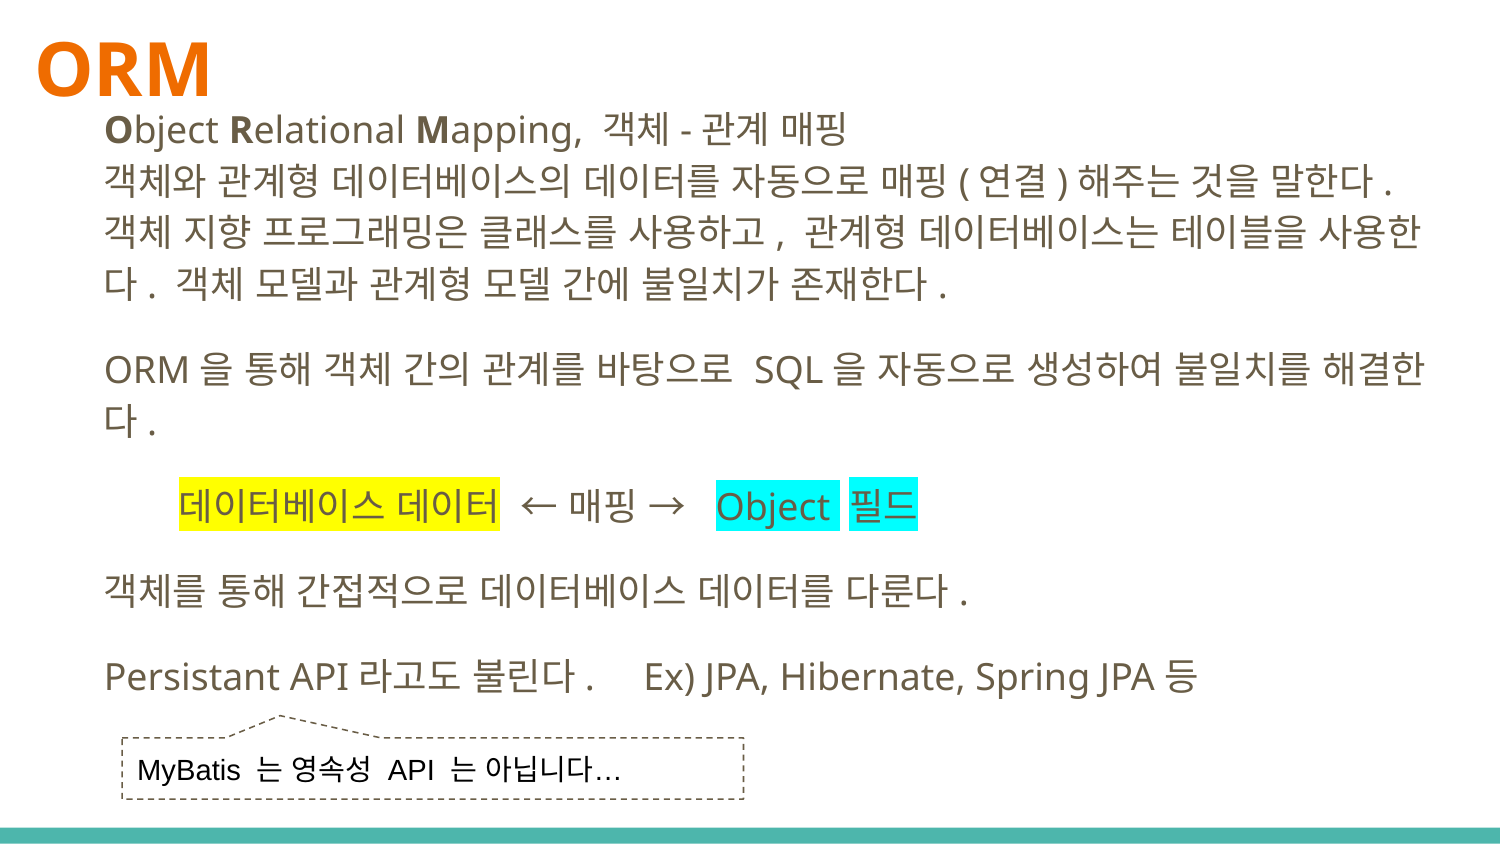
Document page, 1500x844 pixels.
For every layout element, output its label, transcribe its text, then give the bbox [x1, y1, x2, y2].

list Object Relational Mapping, 객체-관계 매핑 객체와 관계형 데이터베이스의 데이터를 자동으로 매핑(연결)해주는 것을 말한다. 객체 지향 프로그래밍은 클래스를 사용하고, 관계형 데이터베이스는 테이블을 사용한다. 객체 모델과 관계형 모델 간에 불일치가 존재한다. ORM을 통해 객체 간의 관계를 바탕으로 SQL을 자동으로 생성하여 불일치를 해결한다. 데이터베이스 데이터 ← 매핑 → Object 필드 객체를 통해 간접적으로 데이터베이스 데이터를 다룬다. Persistant API라고도 불린다. Ex) JPA, Hibernate, Spring JPA등 [88, 84, 1487, 704]
title ORM [19, 6, 275, 123]
text_box MyBatis 는 영속성 API 는 아닙니다… [122, 715, 744, 800]
